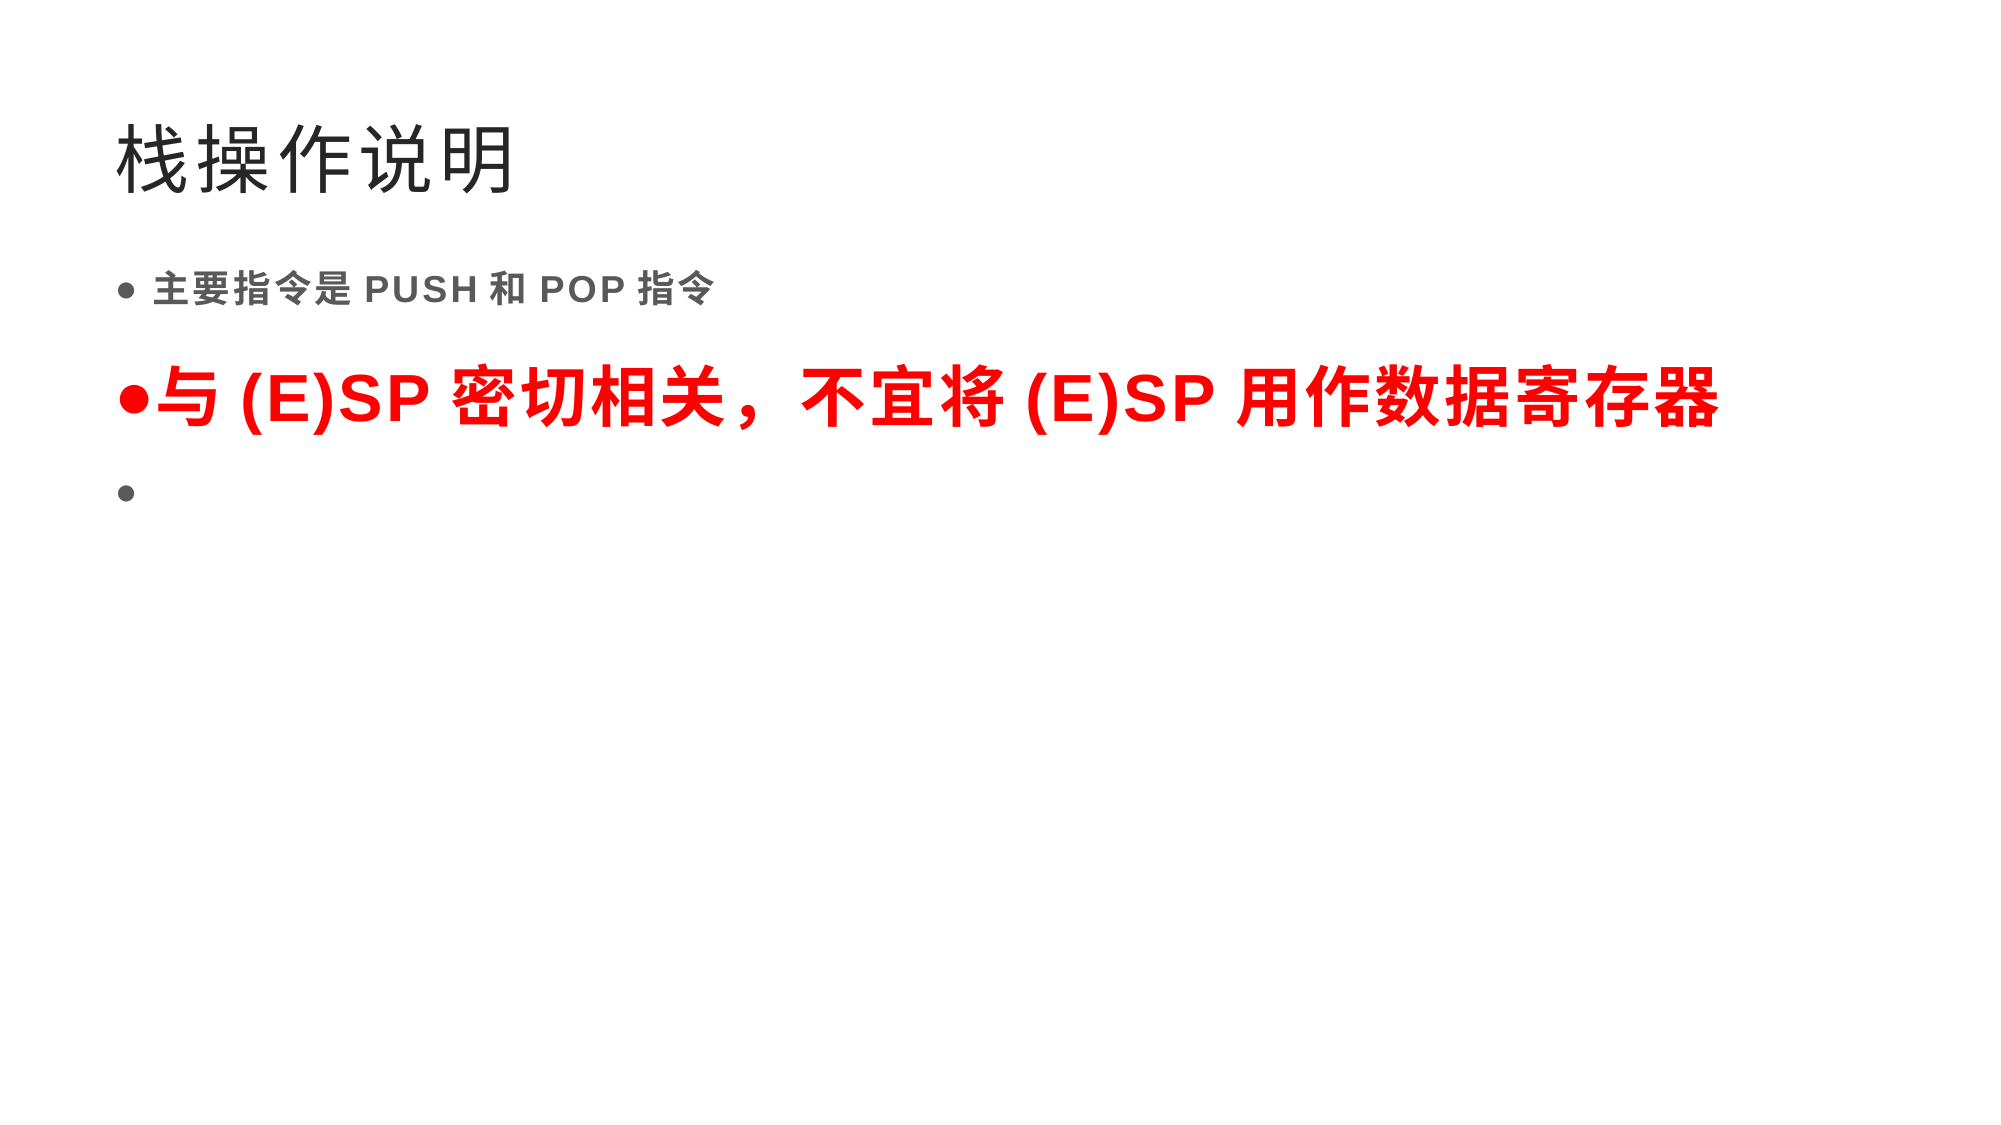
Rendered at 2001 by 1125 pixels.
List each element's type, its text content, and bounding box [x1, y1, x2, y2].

title 栈操作说明 [99, 99, 1900, 216]
list 主要指令是PUSH和POP指令 与(E)SP密切相关，不宜将(E)SP用作数据寄存器 [99, 244, 1900, 1026]
